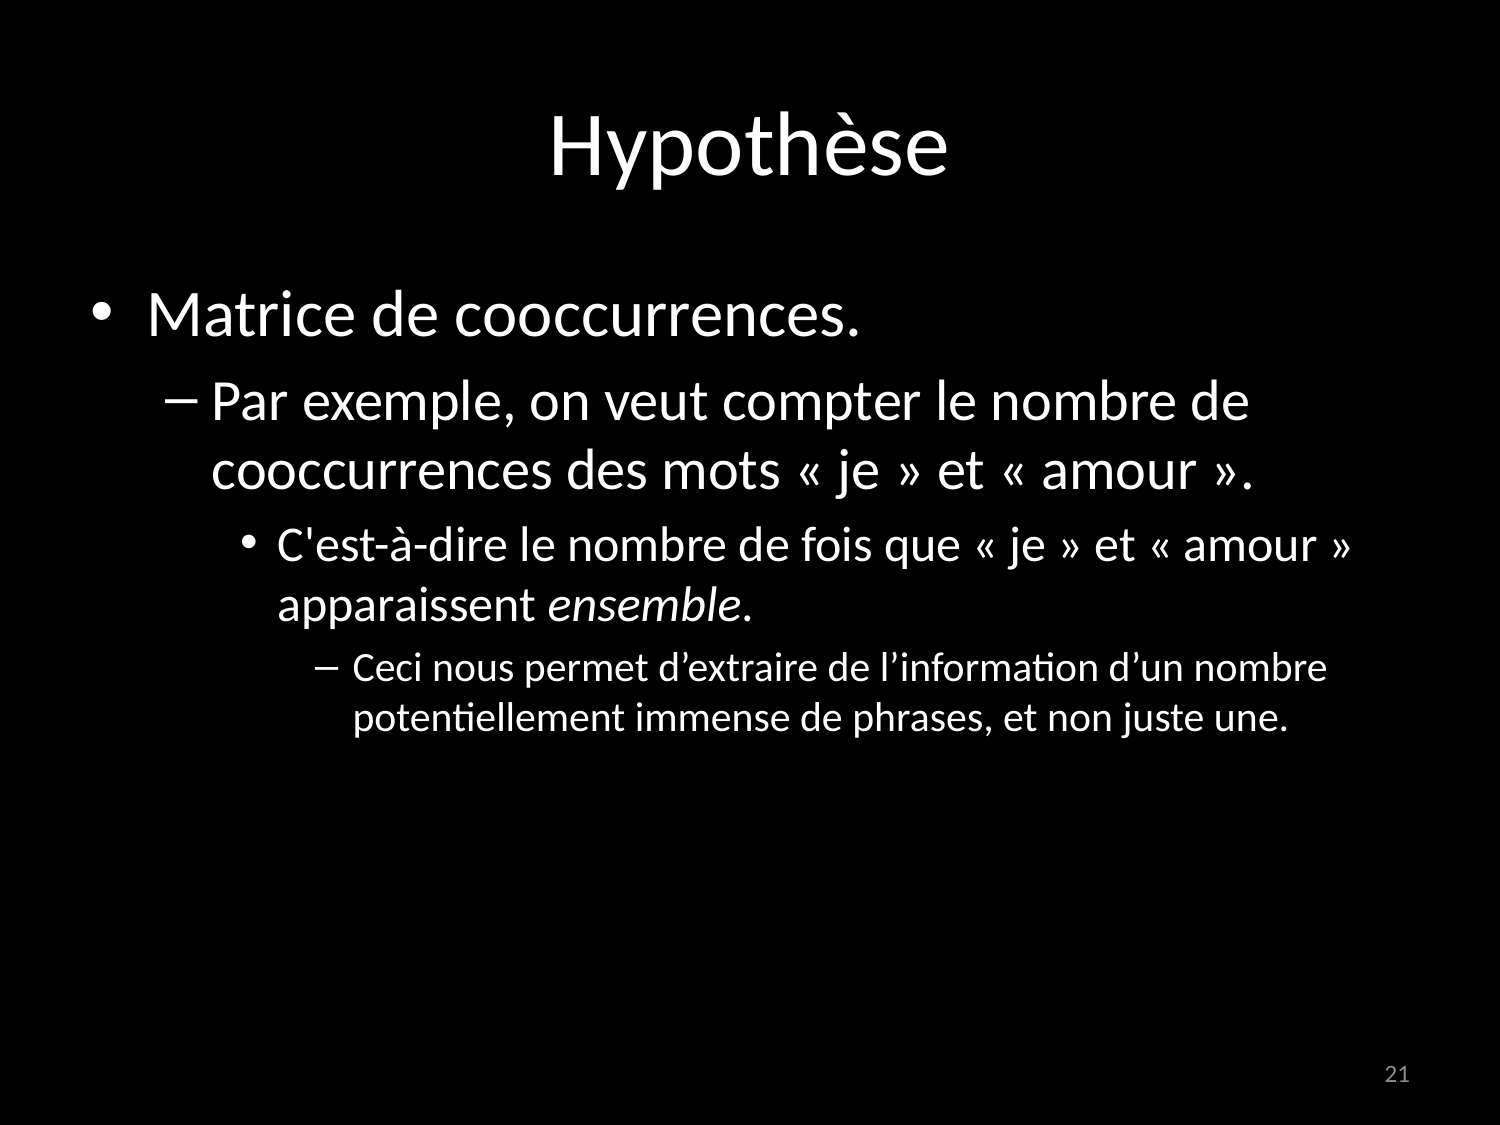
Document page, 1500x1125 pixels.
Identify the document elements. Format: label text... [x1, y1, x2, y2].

list Matrice de cooccurrences. Par exemple, on veut compter le nombre de cooccurrences des mots « je » et « amour ». C'est-à-dire le nombre de fois que « je » et « amour » apparaissent ensemble. Ceci nous permet d’extraire de l’information d’un nombre potentiellement immense de phrases, et non juste une. [75, 262, 1425, 1005]
title Hypothèse [75, 45, 1425, 233]
slide_number 21 [1074, 1042, 1425, 1103]
